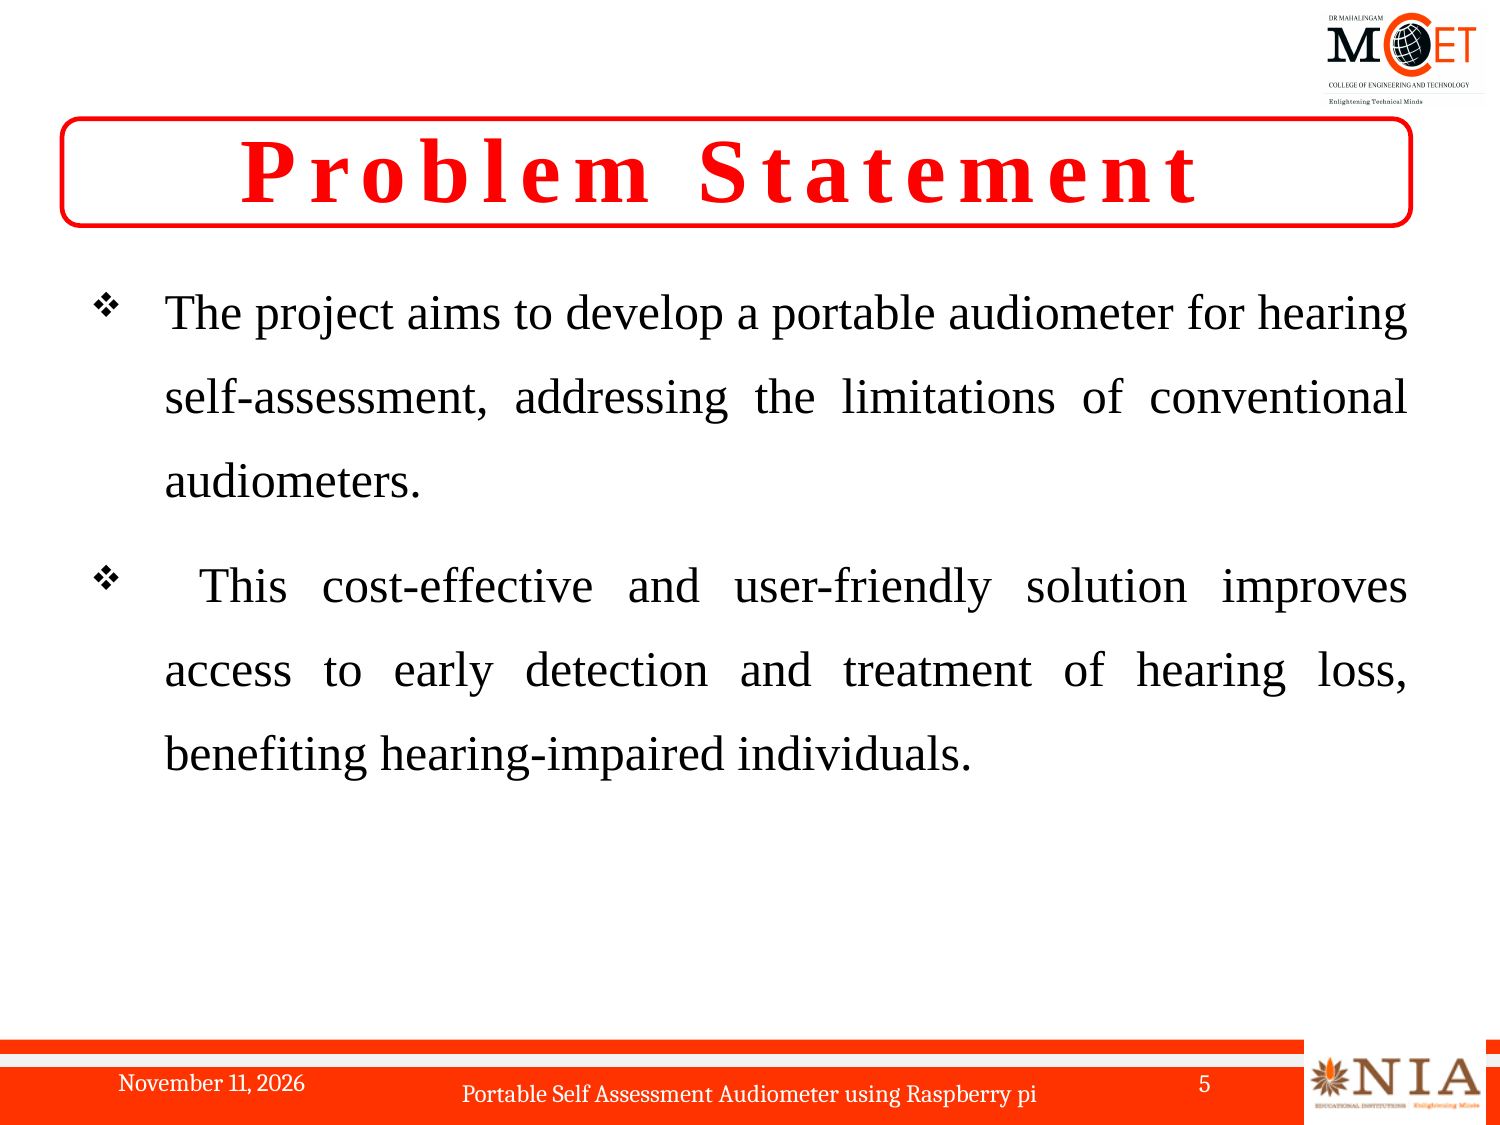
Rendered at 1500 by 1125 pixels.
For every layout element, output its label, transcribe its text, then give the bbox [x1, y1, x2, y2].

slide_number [103, 1060, 441, 1103]
list The project aims to develop a portable audiometer for hearing self-assessment, addressing the limitations of conventional audiometers. This cost-effective and user-friendly solution improves access to early detection and treatment of hearing loss, benefiting hearing-impaired individuals. [75, 247, 1425, 962]
picture [1319, 10, 1486, 107]
footer Portable Self Assessment Audiometer using Raspberry pi [417, 1060, 1083, 1125]
picture [1304, 1039, 1486, 1125]
slide_number 5 [1059, 1060, 1226, 1105]
title Problem Statement [61, 101, 1411, 245]
